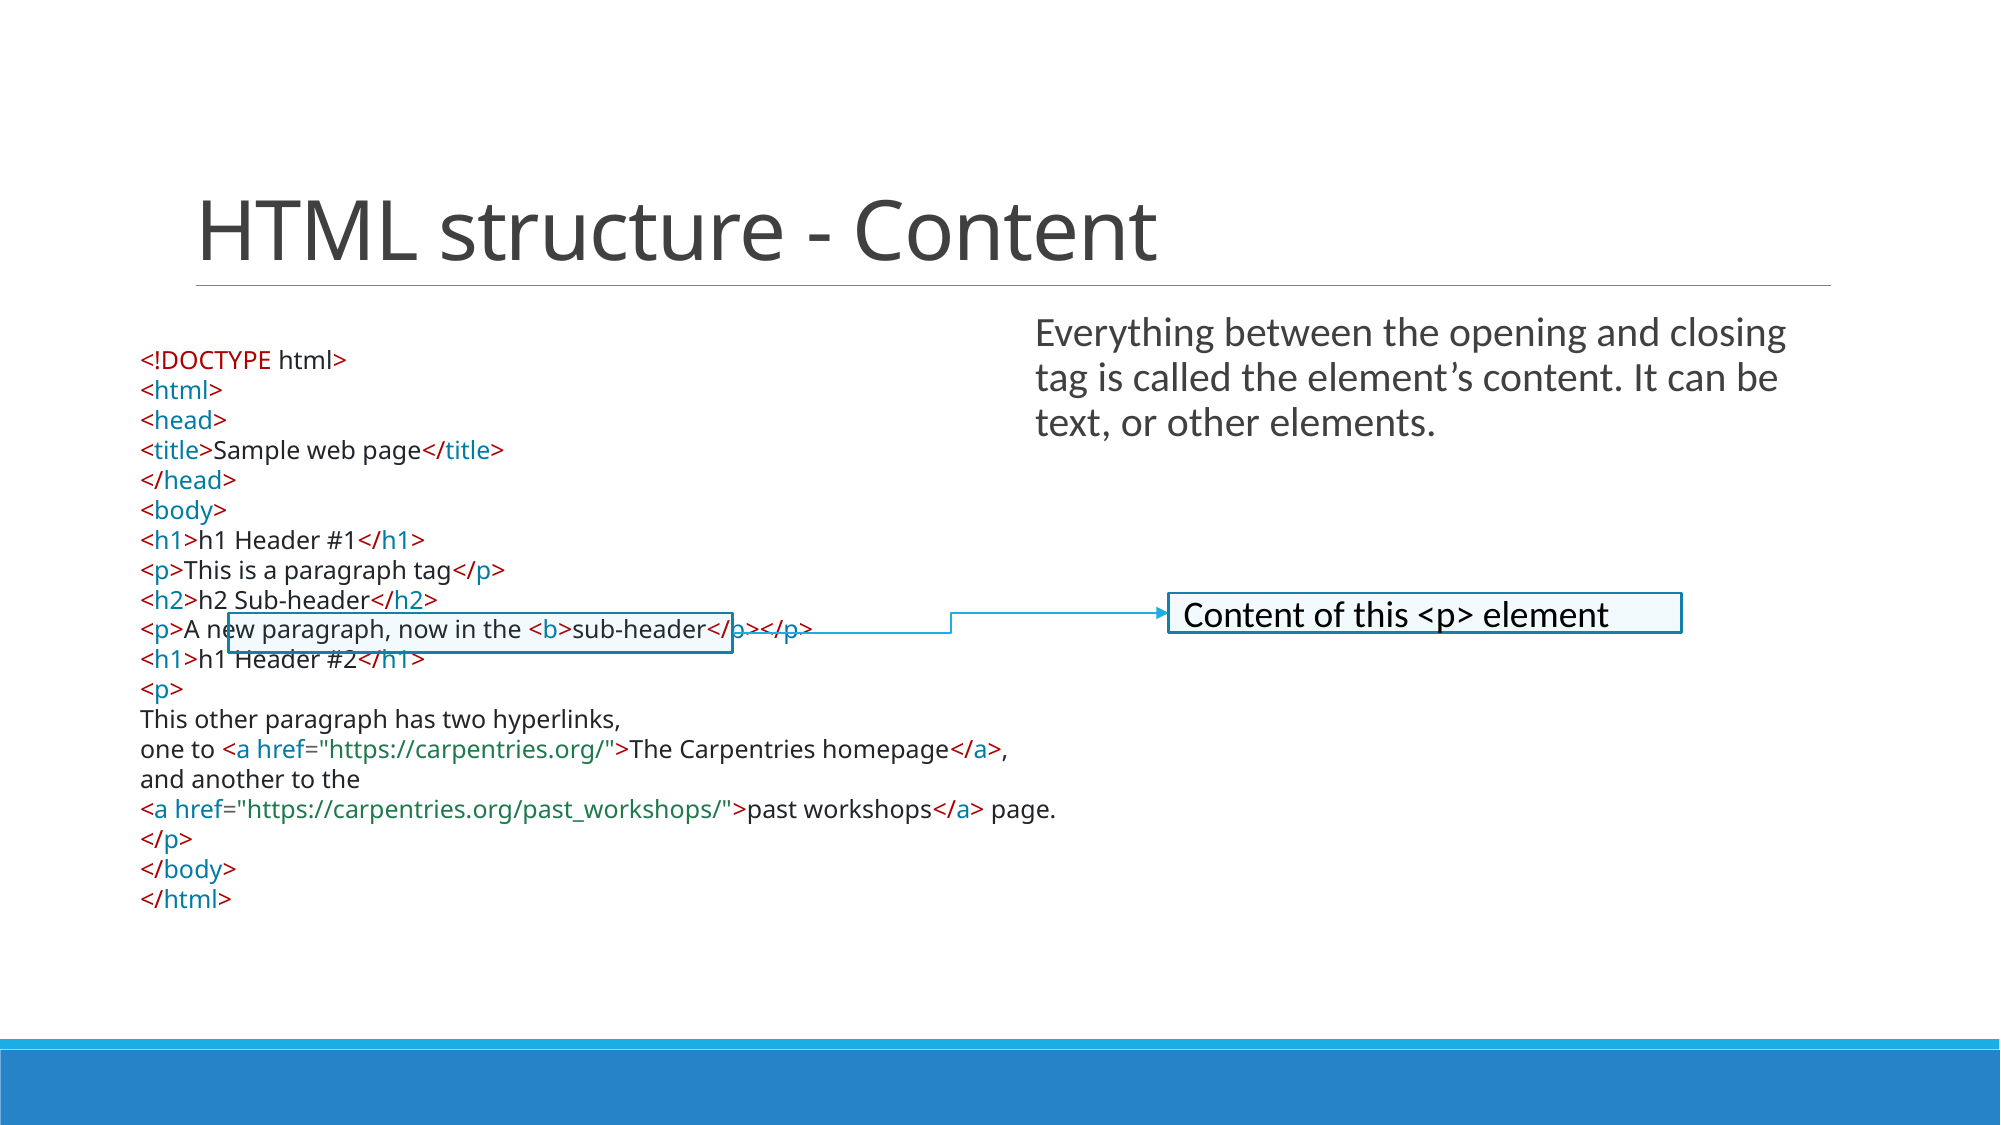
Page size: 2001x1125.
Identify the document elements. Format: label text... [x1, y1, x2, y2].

list Everything between the opening and closing tag is called the element’s content. It can be text, or other elements. [1020, 302, 1830, 963]
title HTML structure - Content [180, 47, 1830, 285]
text_box <!DOCTYPE html> <html> <head> <title>Sample web page</title> </head> <body> <h1>h1 Header #1</h1> <p>This is a paragraph tag</p> <h2>h2 Sub-header</h2> <p>A new paragraph, now in the <b>sub-header</b></p> <h1>h1 Header #2</h1> <p> This other paragraph has two hyperlinks, one to <a href="https://carpentries.org/">The Carpentries homepage</a>, and another to the <a href="https://carpentries.org/past_workshops/">past workshops</a> page. </p> </body> </html> [124, 344, 1020, 921]
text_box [227, 592, 1682, 653]
